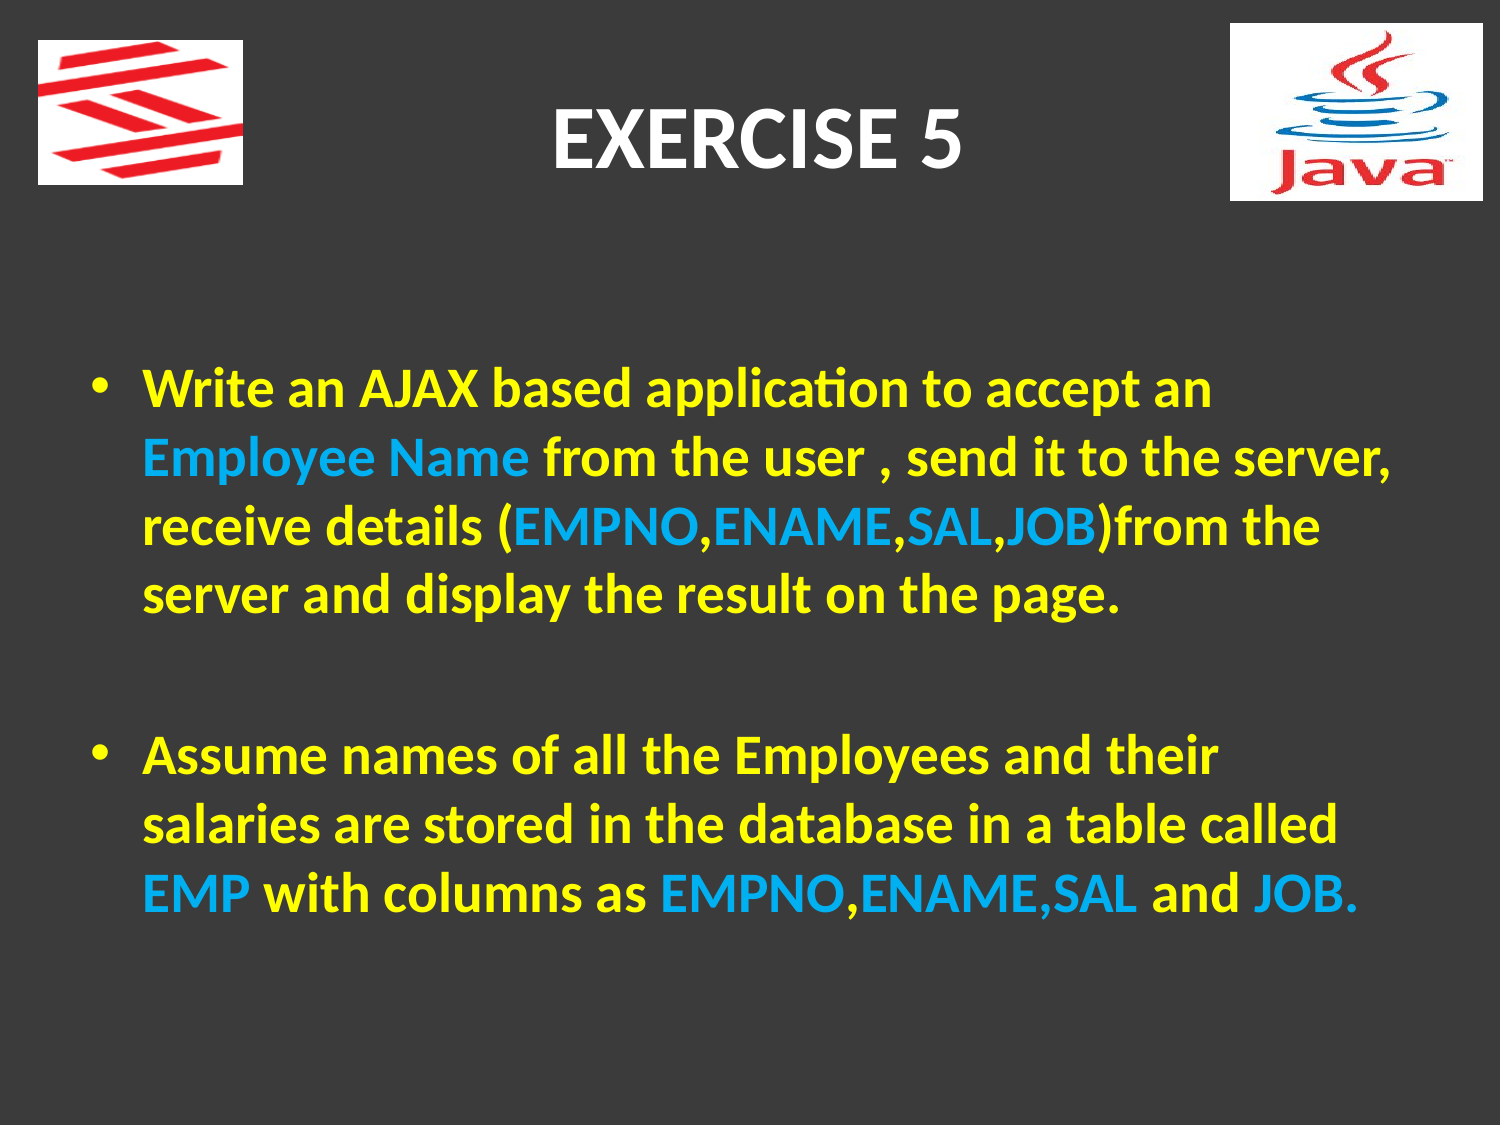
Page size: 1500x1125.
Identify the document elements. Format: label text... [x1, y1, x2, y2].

list Write an AJAX based application to accept an Employee Name from the user , send it to the server, receive details (EMPNO,ENAME,SAL,JOB)from the server and display the result on the page. Assume names of all the Employees and their salaries are stored in the database in a table called EMP with columns as EMPNO,ENAME,SAL and JOB. [75, 262, 1425, 1005]
picture [37, 40, 243, 185]
title EXERCISE 5 [58, 70, 1225, 195]
picture [1230, 23, 1483, 201]
